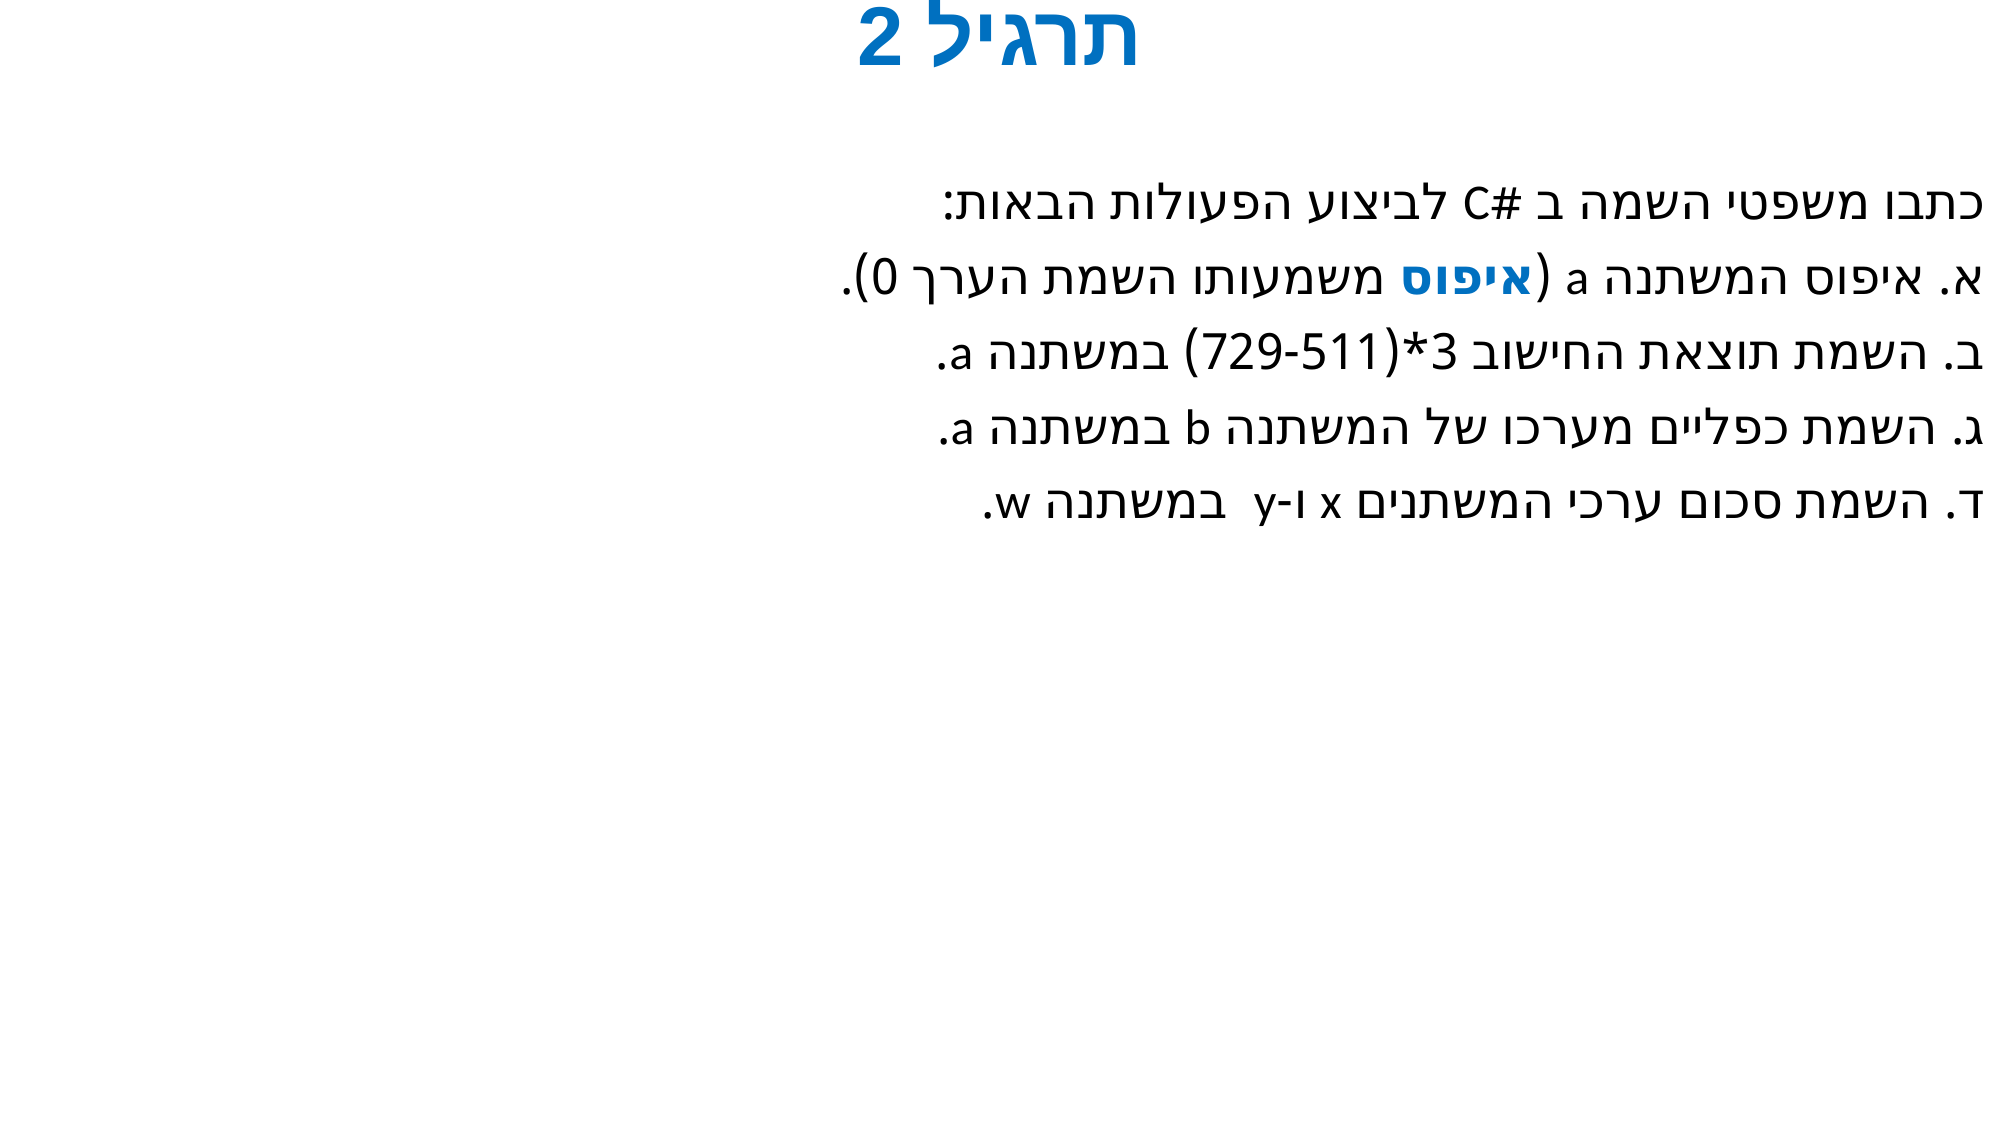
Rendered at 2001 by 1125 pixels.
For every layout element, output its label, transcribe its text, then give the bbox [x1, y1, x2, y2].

title תרגיל 2 [137, 0, 1863, 93]
text_box כתבו משפטי השמה ב #C לביצוע הפעולות הבאות: א. איפוס המשתנה a (איפוס משמעותו השמת הערך 0). ב. השמת תוצאת החישוב 3*(729-511) במשתנה a. ג. השמת כפליים מערכו של המשתנה b במשתנה a. ד. השמת סכום ערכי המשתנים x ו-y במשתנה w. [0, 168, 2000, 538]
